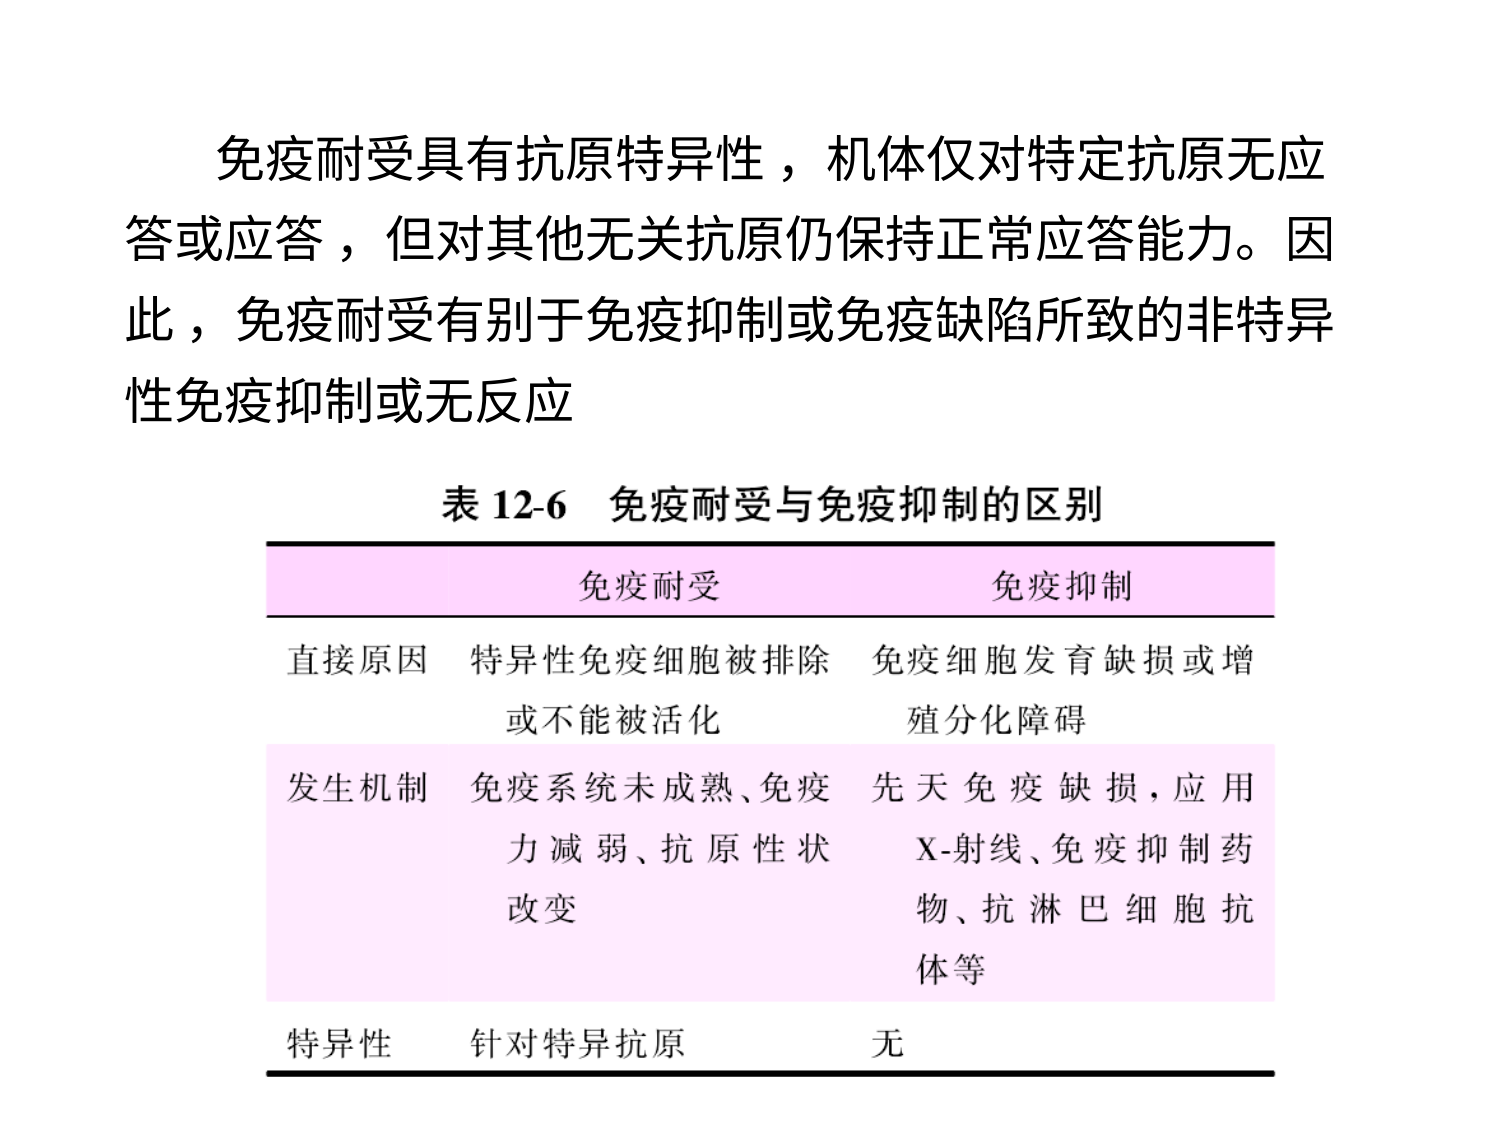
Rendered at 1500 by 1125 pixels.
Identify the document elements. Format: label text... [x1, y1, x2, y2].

list 免疫耐受具有抗原特异性 ，机体仅对特定抗原无应 答或应答 ，但对其他无关抗原仍保持正常应答能力。因 此 ，免疫耐受有别于免疫抑制或免疫缺陷所致的非特异 性免疫抑制或无反应 [109, 119, 1404, 471]
picture [252, 470, 1297, 1092]
